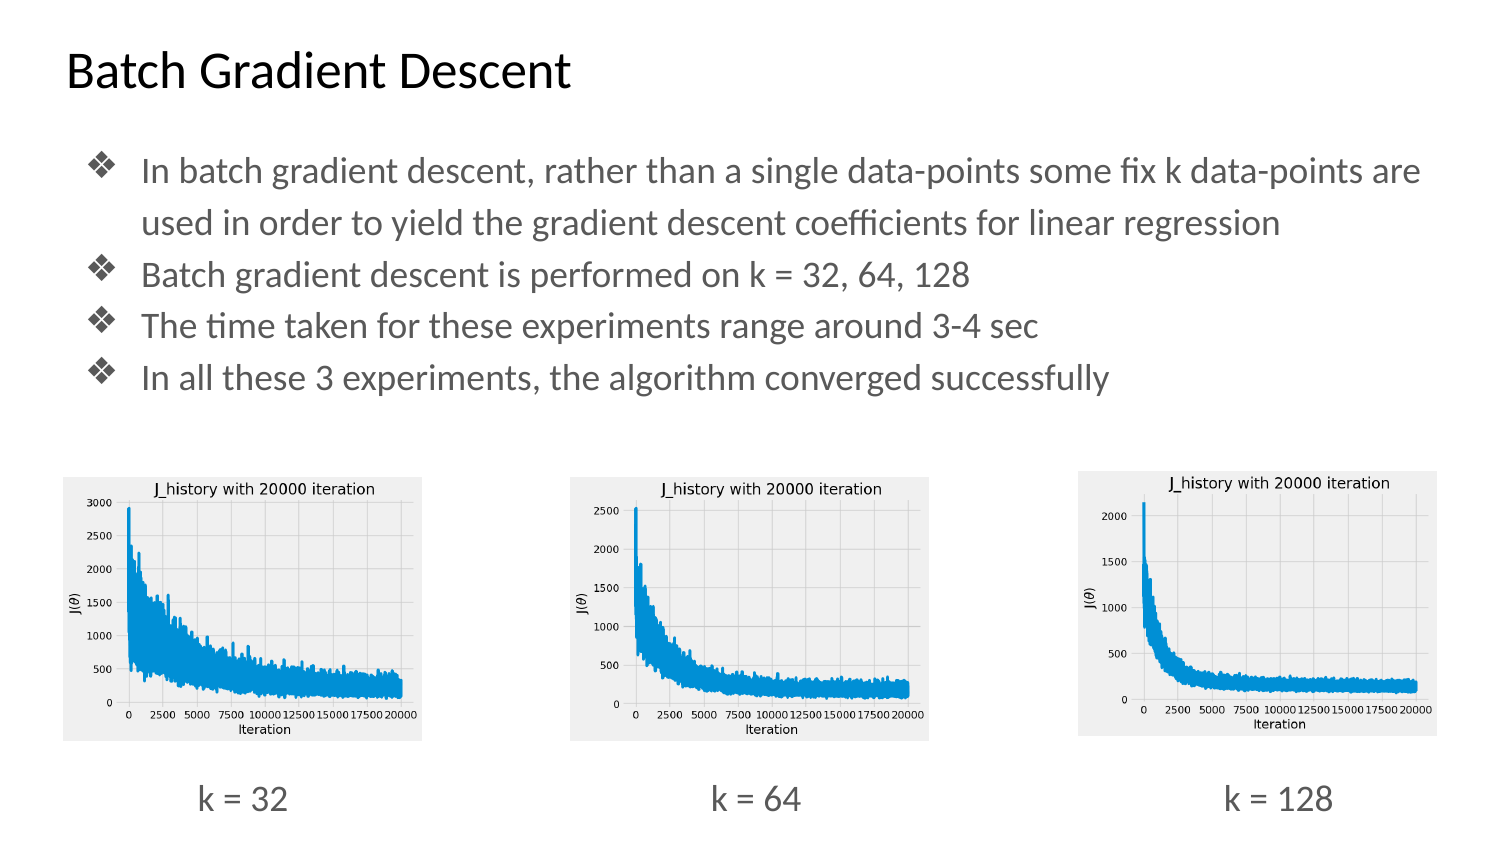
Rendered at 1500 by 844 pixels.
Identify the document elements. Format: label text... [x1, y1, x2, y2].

picture [1078, 471, 1437, 736]
picture [63, 477, 422, 742]
list In batch gradient descent, rather than a single data-points some fix k data-points are used in order to yield the gradient descent coefficients for linear regression Batch gradient descent is performed on k = 32, 64, 128 The time taken for these experiments range around 3-4 sec In all these 3 experiments, the algorithm converged successfully [51, 124, 1449, 630]
title Batch Gradient Descent [51, 21, 1449, 115]
picture [570, 477, 930, 742]
text_box k = 32 [107, 752, 323, 834]
text_box k = 128 [1133, 752, 1350, 834]
text_box k = 64 [620, 752, 836, 834]
